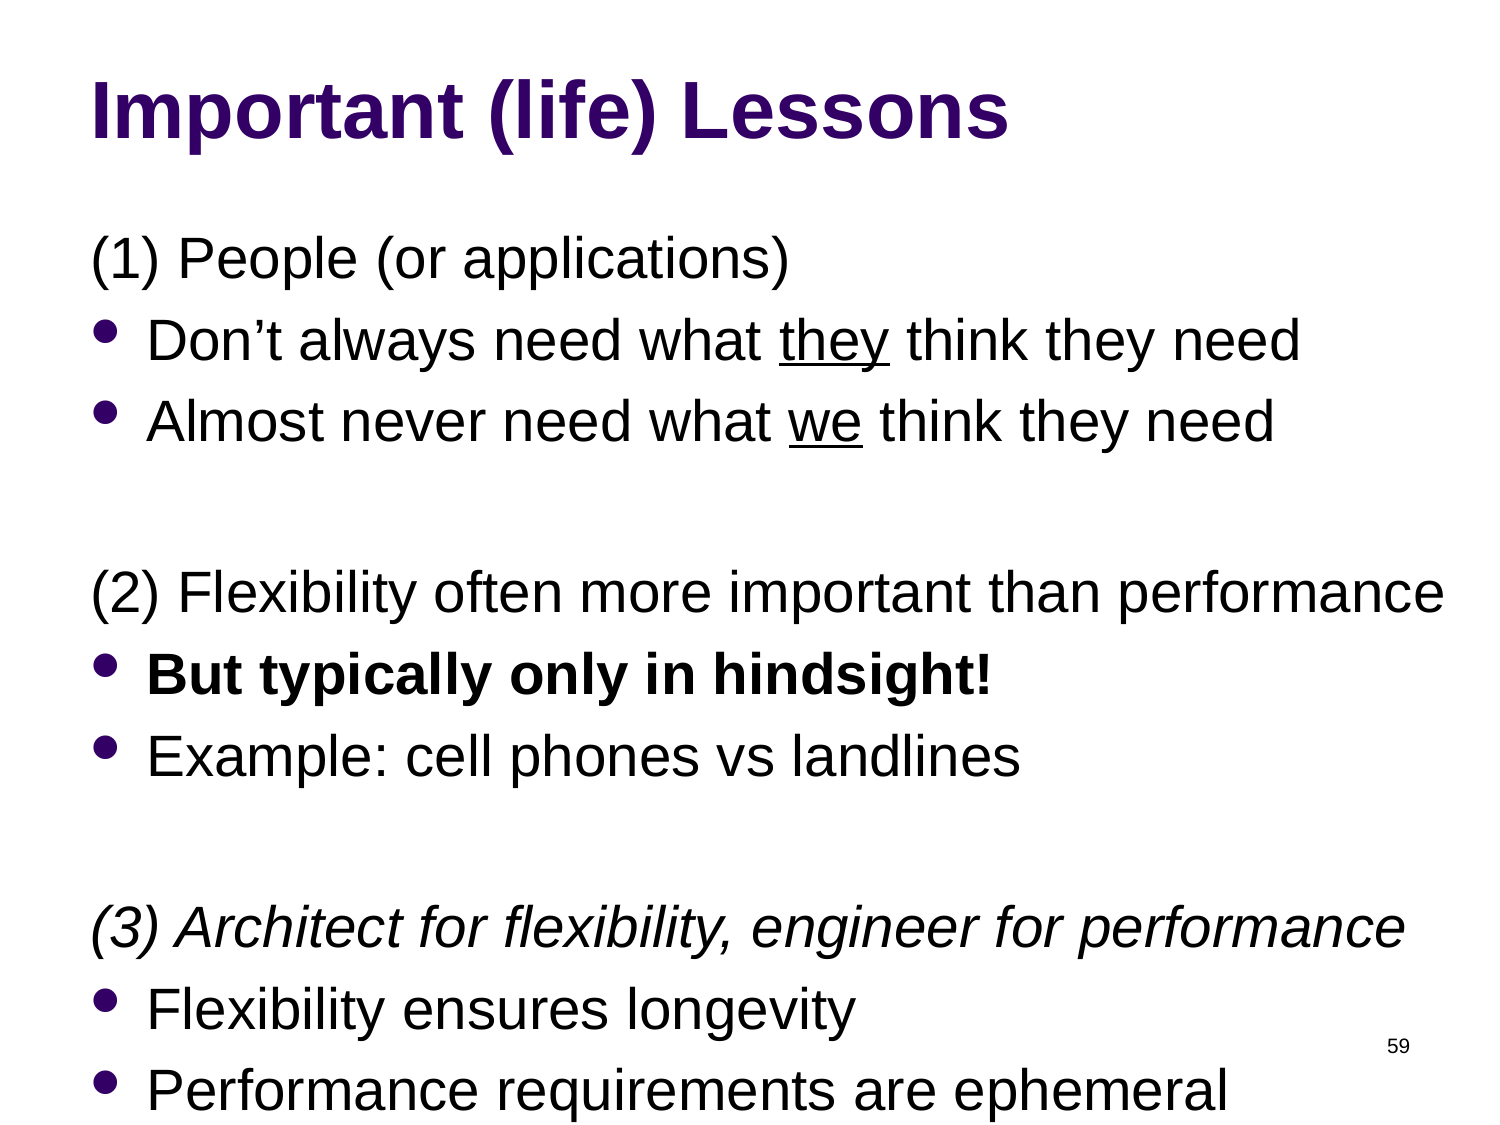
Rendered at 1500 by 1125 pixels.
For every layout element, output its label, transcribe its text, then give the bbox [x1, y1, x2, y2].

title Important (life) Lessons [75, 20, 1425, 163]
list (1) People (or applications) Don’t always need what they think they need Almost never need what we think they need (2) Flexibility often more important than performance But typically only in hindsight! Example: cell phones vs landlines (3) Architect for flexibility, engineer for performance Flexibility ensures longevity Performance requirements are ephemeral [75, 212, 1500, 1006]
slide_number 59 [1074, 1024, 1426, 1101]
